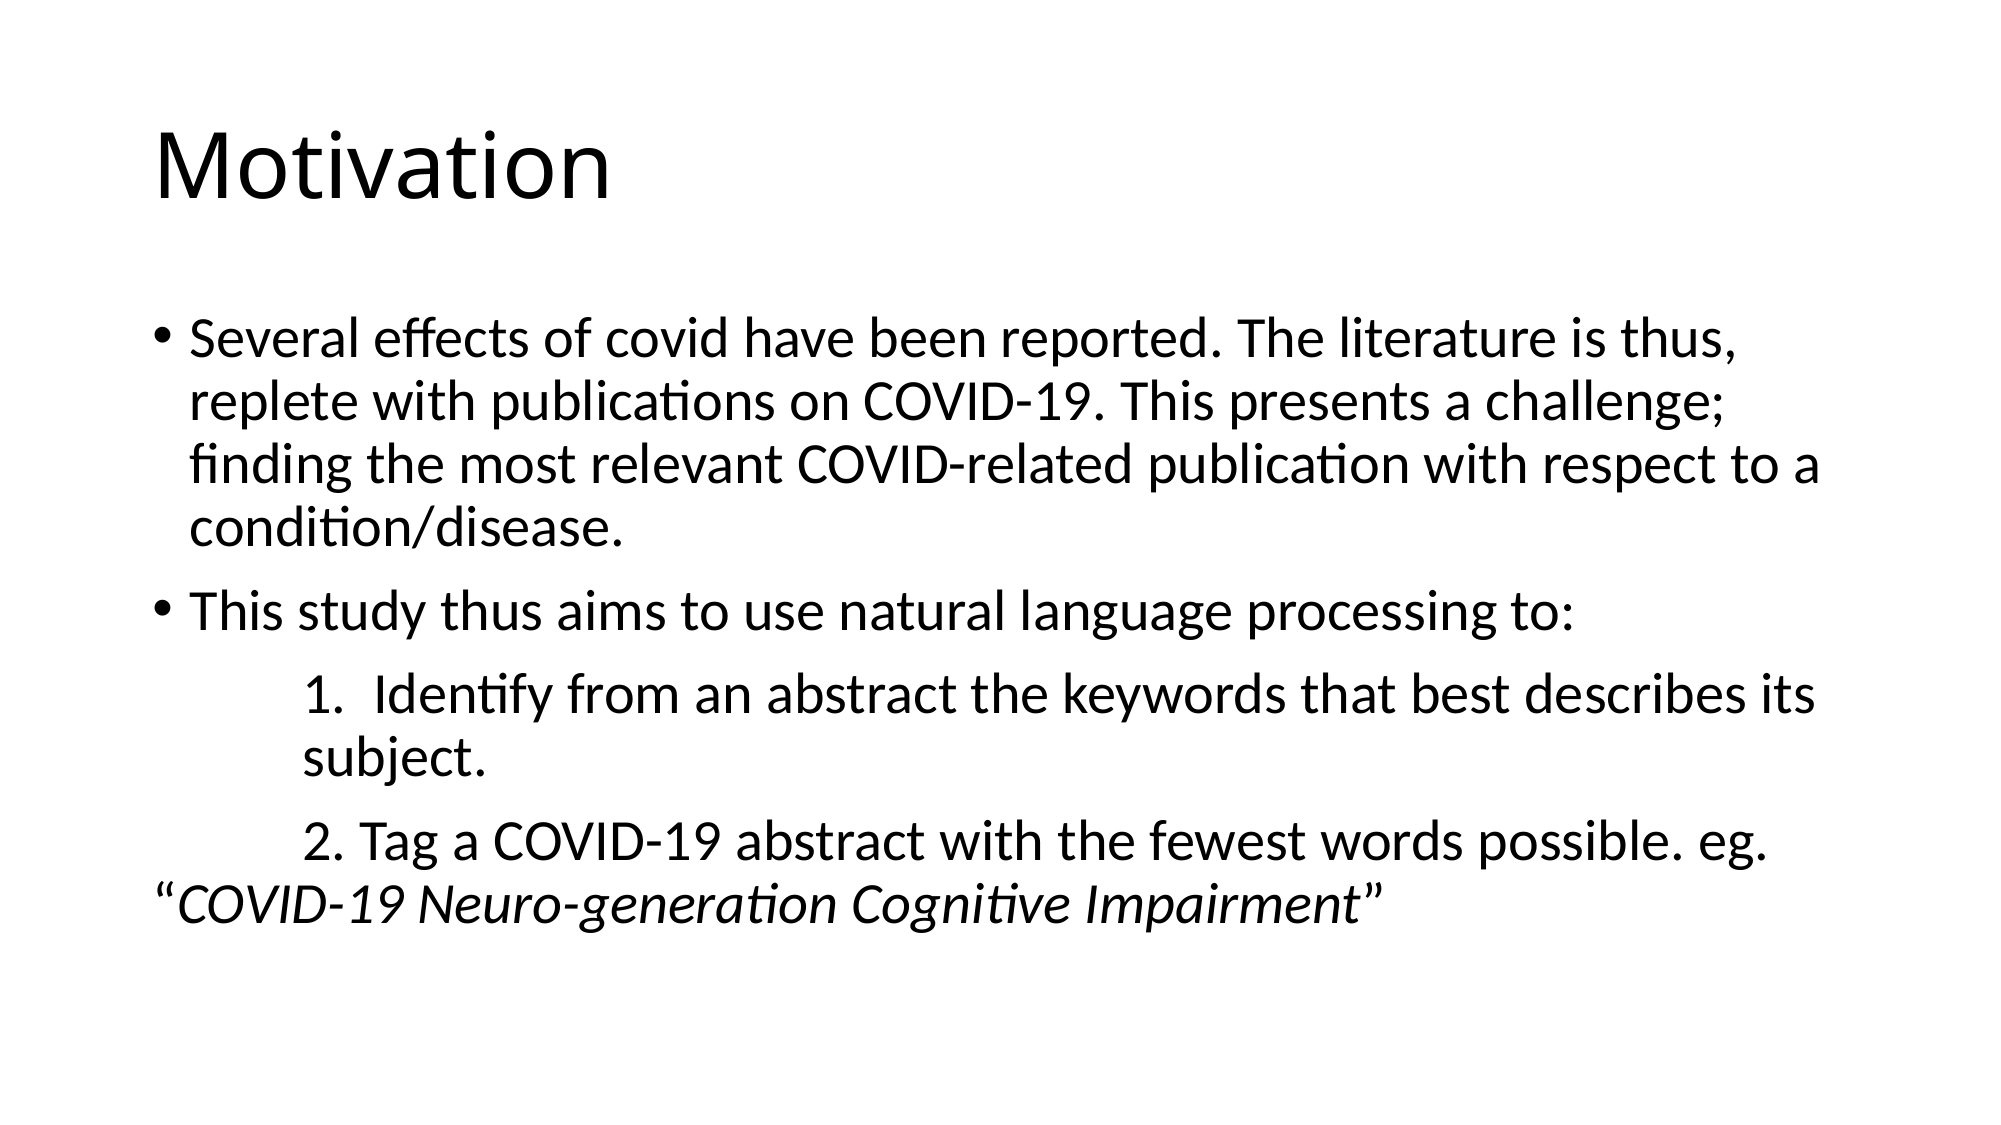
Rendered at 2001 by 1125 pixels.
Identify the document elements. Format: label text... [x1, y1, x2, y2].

title Motivation [137, 59, 1863, 278]
list Several effects of covid have been reported. The literature is thus, replete with publications on COVID-19. This presents a challenge; finding the most relevant COVID-related publication with respect to a condition/disease. This study thus aims to use natural language processing to: 1. Identify from an abstract the keywords that best describes its subject. 2. Tag a COVID-19 abstract with the fewest words possible. eg. “COVID-19 Neuro-generation Cognitive Impairment” [137, 299, 1863, 1014]
